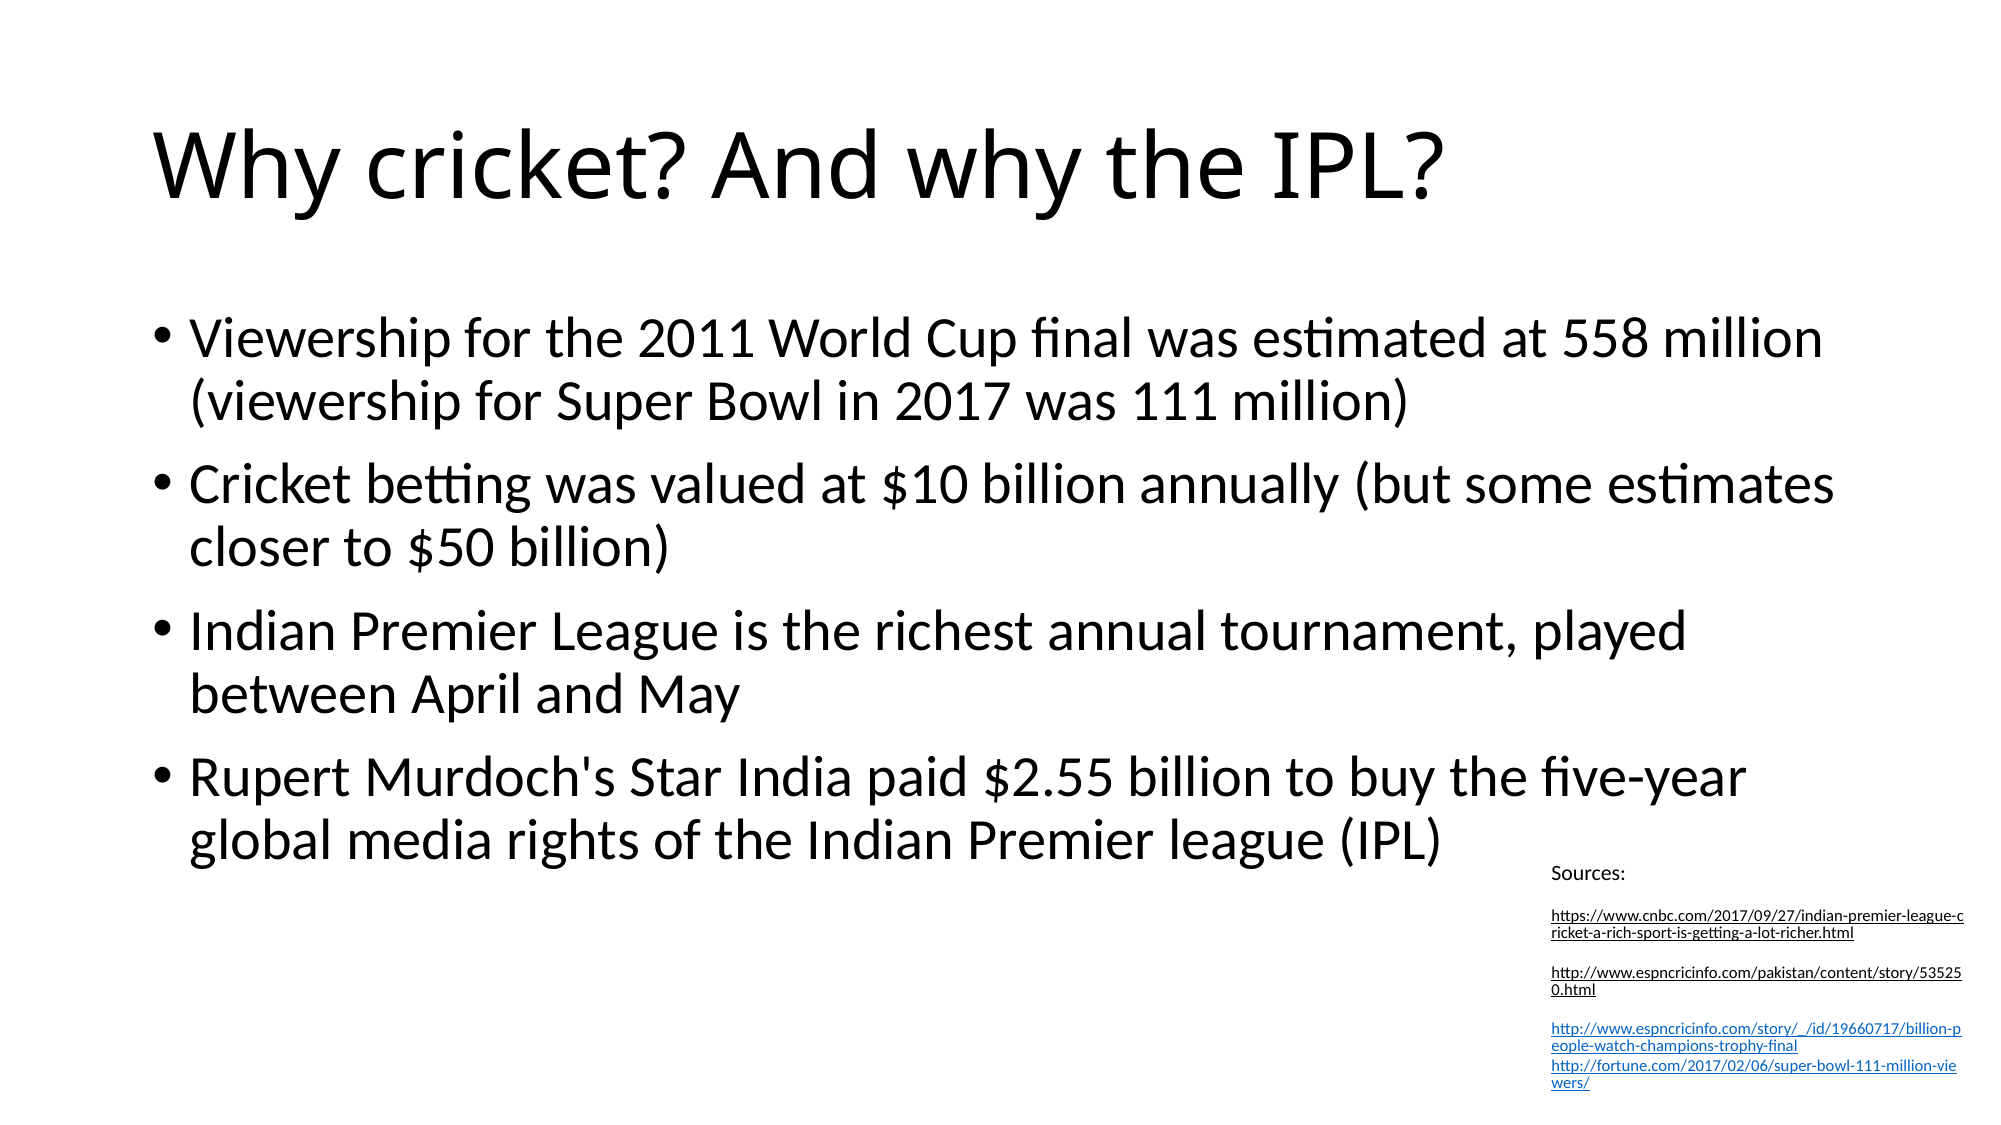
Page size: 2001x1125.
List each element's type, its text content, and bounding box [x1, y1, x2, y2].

list Viewership for the 2011 World Cup final was estimated at 558 million (viewership for Super Bowl in 2017 was 111 million) Cricket betting was valued at $10 billion annually (but some estimates closer to $50 billion) Indian Premier League is the richest annual tournament, played between April and May Rupert Murdoch's Star India paid $2.55 billion to buy the five-year global media rights of the Indian Premier league (IPL) [137, 299, 1863, 937]
title Why cricket? And why the IPL? [137, 59, 1863, 278]
text_box Sources: https://www.cnbc.com/2017/09/27/indian-premier-league-cricket-a-rich-sport-is-getting-a-lot-richer.html http://www.espncricinfo.com/pakistan/content/story/535250.html http://www.espncricinfo.com/story/_/id/19660717/billion-people-watch-champions-trophy-final http://fortune.com/2017/02/06/super-bowl-111-million-viewers/ [1536, 851, 1983, 1125]
